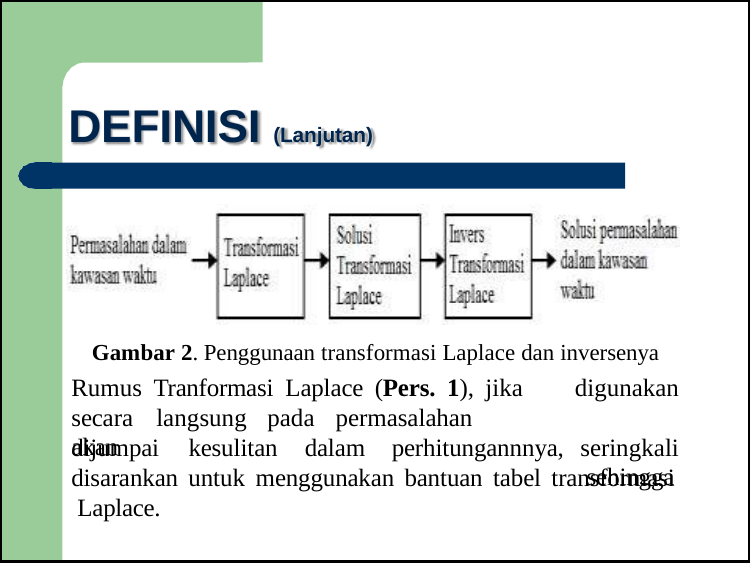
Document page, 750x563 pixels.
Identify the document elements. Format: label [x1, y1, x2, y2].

text_box [0, 0, 750, 563]
